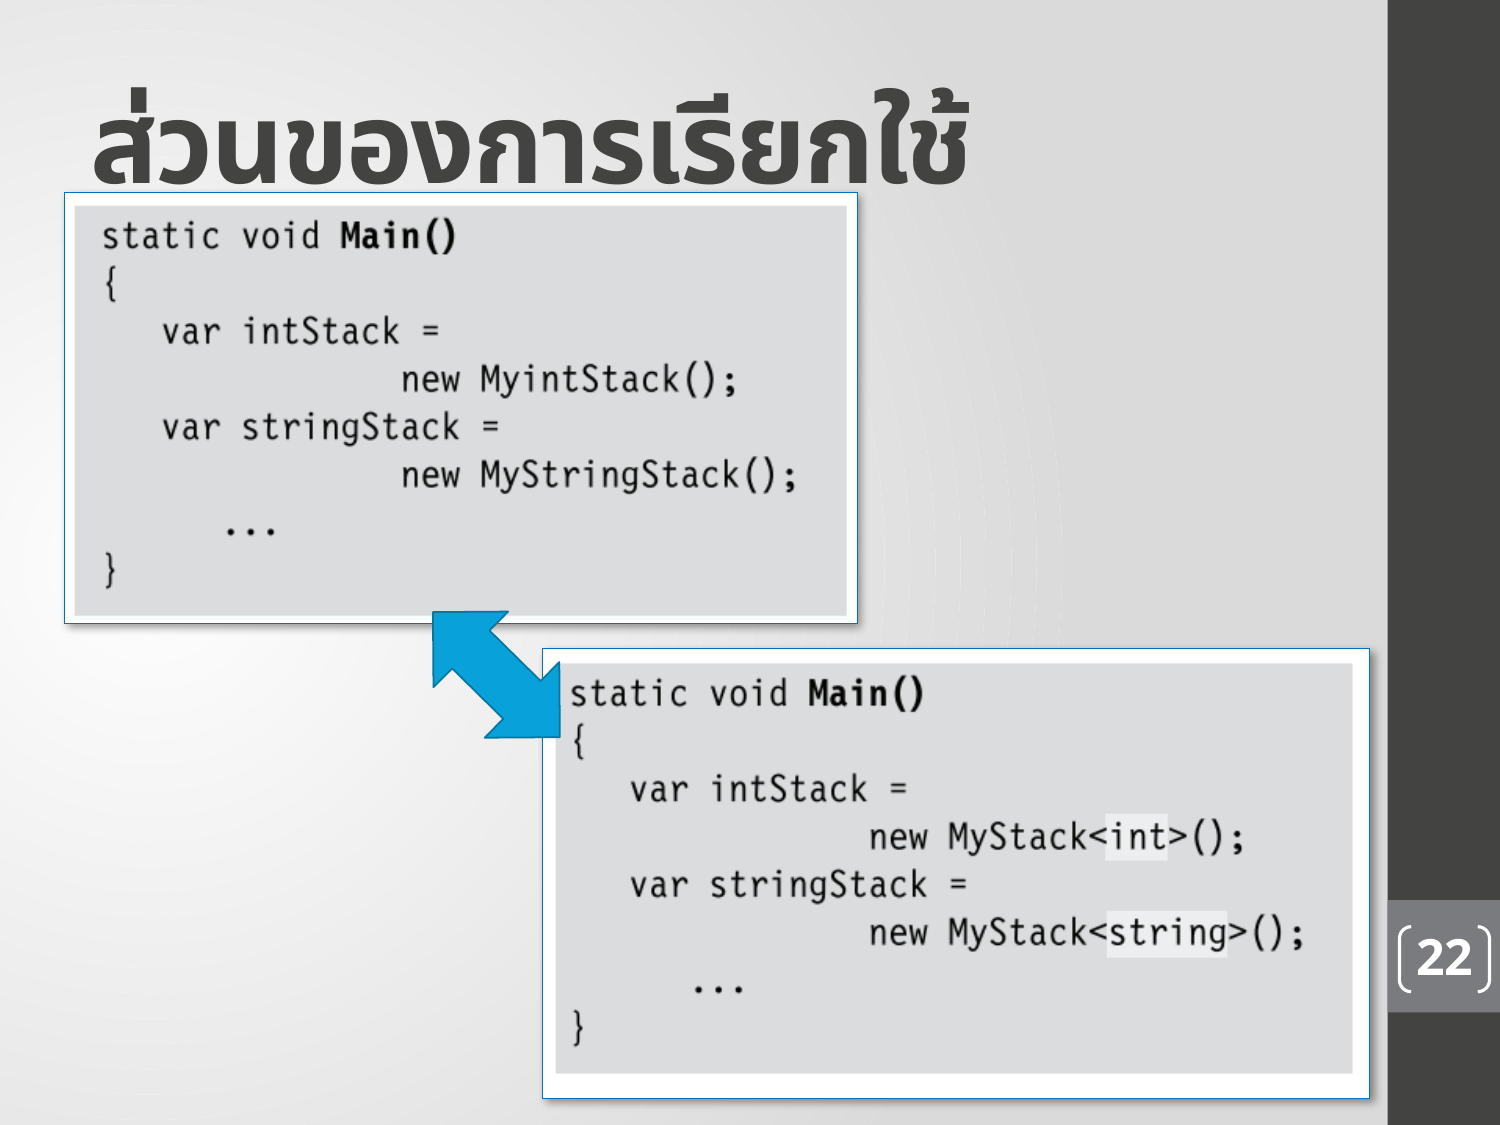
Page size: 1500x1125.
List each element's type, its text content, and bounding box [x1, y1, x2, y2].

title ส่วนของการเรียกใช้ [75, 45, 1325, 233]
text_box [432, 637, 536, 739]
picture [542, 648, 1370, 1099]
slide_number 22 [1397, 925, 1492, 994]
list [64, 192, 858, 624]
